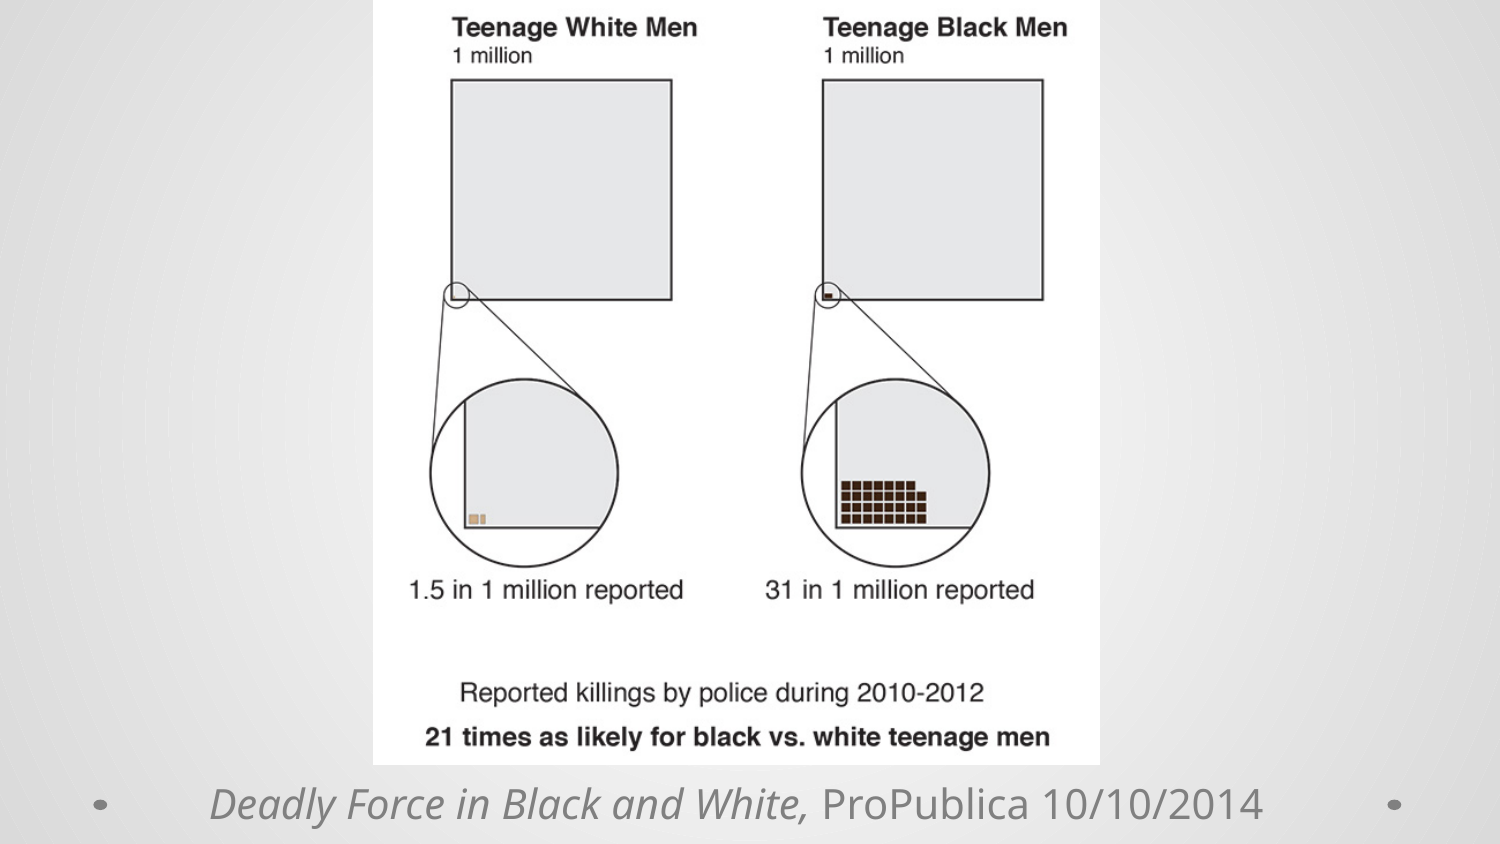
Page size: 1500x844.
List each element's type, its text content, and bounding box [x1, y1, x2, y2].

text_box Deadly Force in Black and White, ProPublica 10/10/2014 [24, 762, 1448, 844]
picture [373, 0, 1100, 765]
